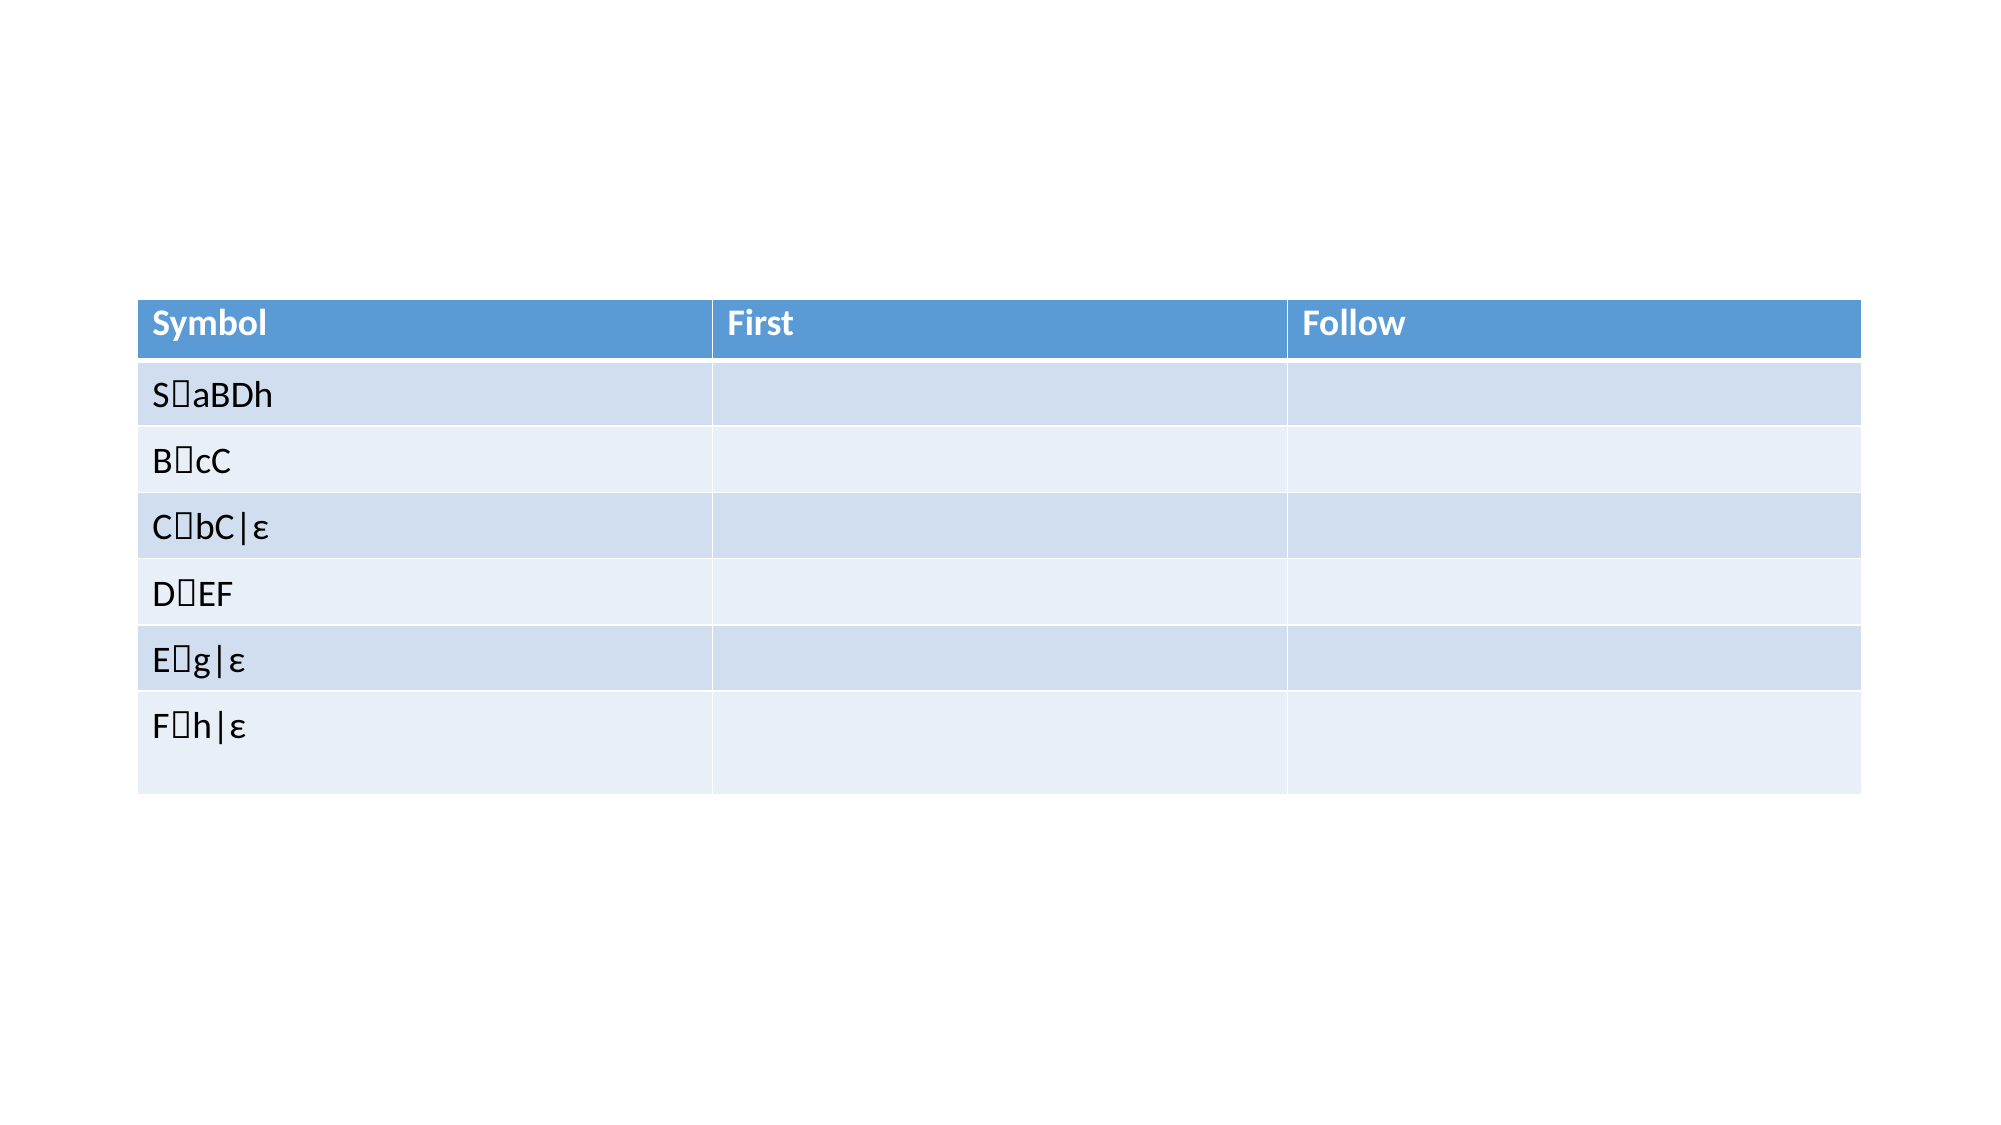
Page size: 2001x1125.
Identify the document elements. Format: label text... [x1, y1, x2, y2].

table_cell DEF [138, 559, 712, 624]
table_cell [1288, 363, 1861, 425]
table_cell BcC [138, 427, 712, 492]
table_cell [1288, 559, 1861, 624]
table_cell Fh|ε [138, 692, 712, 794]
table_cell Eg|ε [138, 626, 712, 690]
table_cell [713, 427, 1287, 492]
table_cell [1288, 427, 1861, 492]
table_cell [713, 559, 1287, 624]
table_cell [1288, 493, 1861, 558]
table_cell [713, 626, 1287, 690]
table_cell CbC|ε [138, 493, 712, 558]
table_cell [1288, 626, 1861, 690]
table_header Follow [1288, 300, 1861, 358]
table_cell [1288, 692, 1861, 794]
table_header Symbol [138, 300, 712, 358]
table_cell SaBDh [138, 363, 712, 425]
table_cell [713, 692, 1287, 794]
table_cell [713, 363, 1287, 425]
table_header First [713, 300, 1287, 358]
table_cell [713, 493, 1287, 558]
